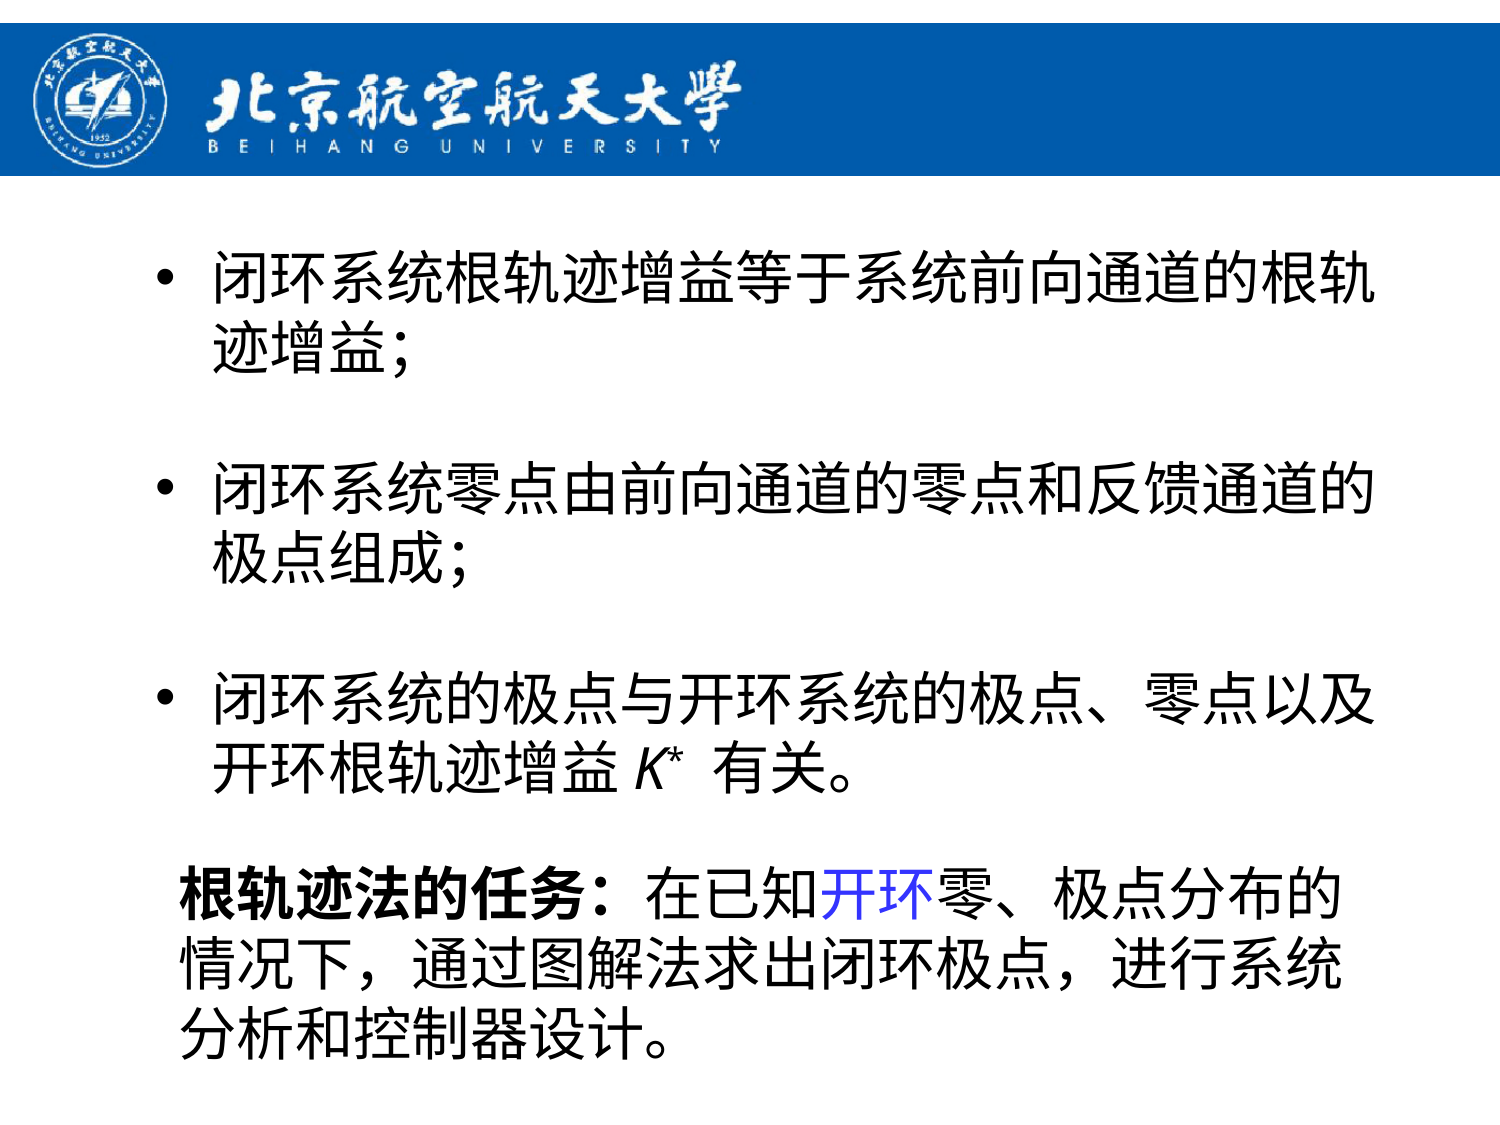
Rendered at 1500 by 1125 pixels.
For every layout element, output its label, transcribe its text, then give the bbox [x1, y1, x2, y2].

picture [0, 23, 1500, 176]
text_box 闭环系统根轨迹增益等于系统前向通道的根轨迹增益； 闭环系统零点由前向通道的零点和反馈通道的极点组成； 闭环系统的极点与开环系统的极点、零点以及开环根轨迹增益K* 有关。 [140, 234, 1398, 809]
text_box 根轨迹法的任务：在已知开环零、极点分布的情况下，通过图解法求出闭环极点，进行系统分析和控制器设计。 [164, 850, 1407, 1075]
